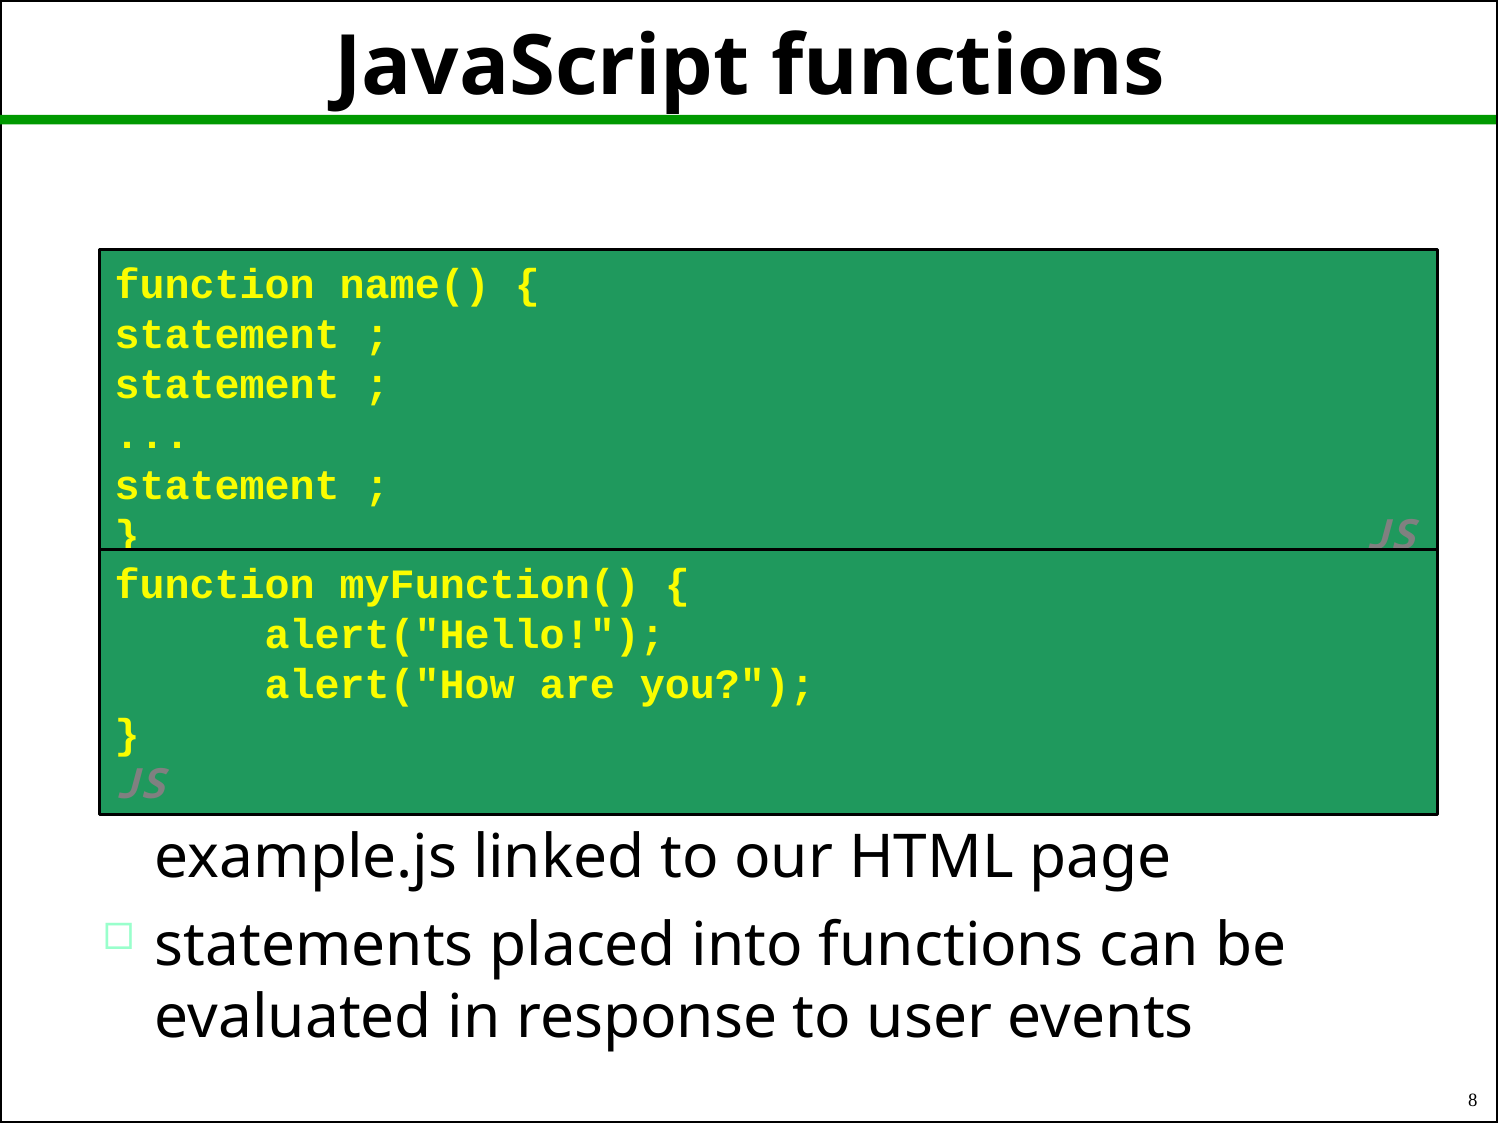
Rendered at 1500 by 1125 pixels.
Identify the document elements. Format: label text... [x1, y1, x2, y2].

text_box function myFunction() { alert("Hello!"); alert("How are you?"); } JS [99, 549, 1438, 815]
text_box function name() { statement ; statement ; ... statement ; } JS [99, 249, 1438, 549]
slide_number 8 [1179, 1074, 1493, 1119]
text_box the above could be the contents of example.js linked to our HTML page statements placed into functions can be evaluated in response to user events [87, 737, 1425, 938]
title JavaScript functions [7, 15, 1493, 120]
